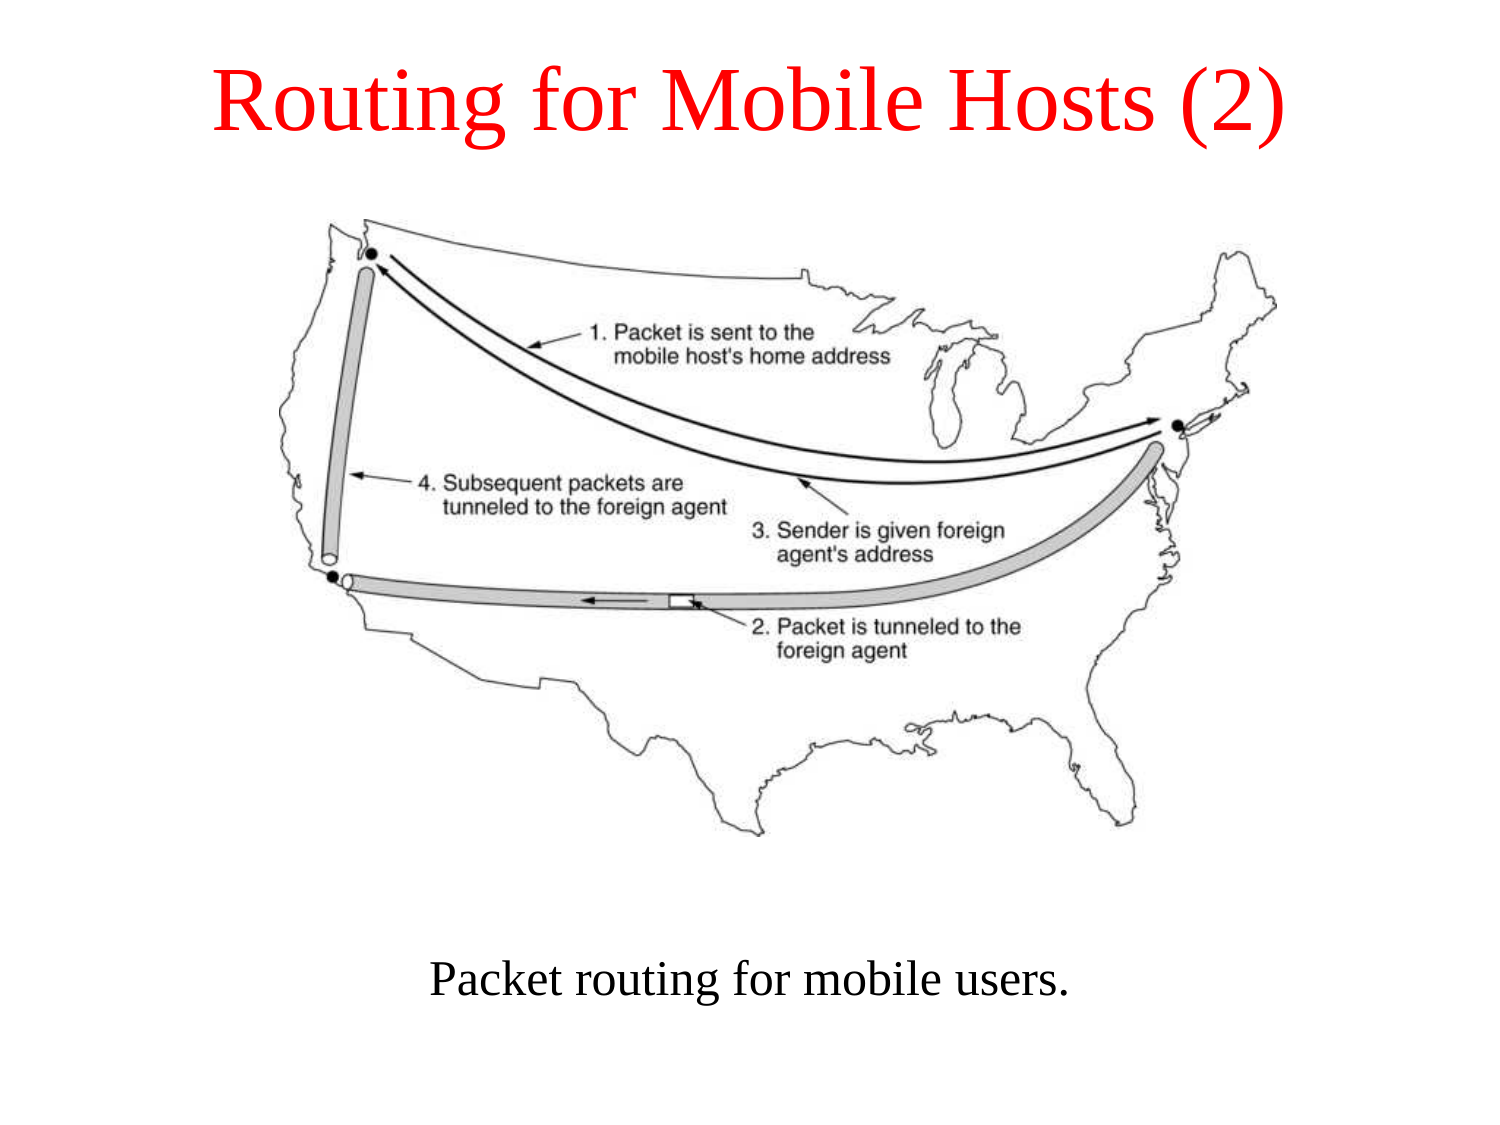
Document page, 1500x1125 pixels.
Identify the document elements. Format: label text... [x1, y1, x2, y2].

title Routing for Mobile Hosts (2) [0, 0, 1500, 188]
list Packet routing for mobile users. [0, 937, 1500, 1075]
picture [279, 219, 1277, 838]
